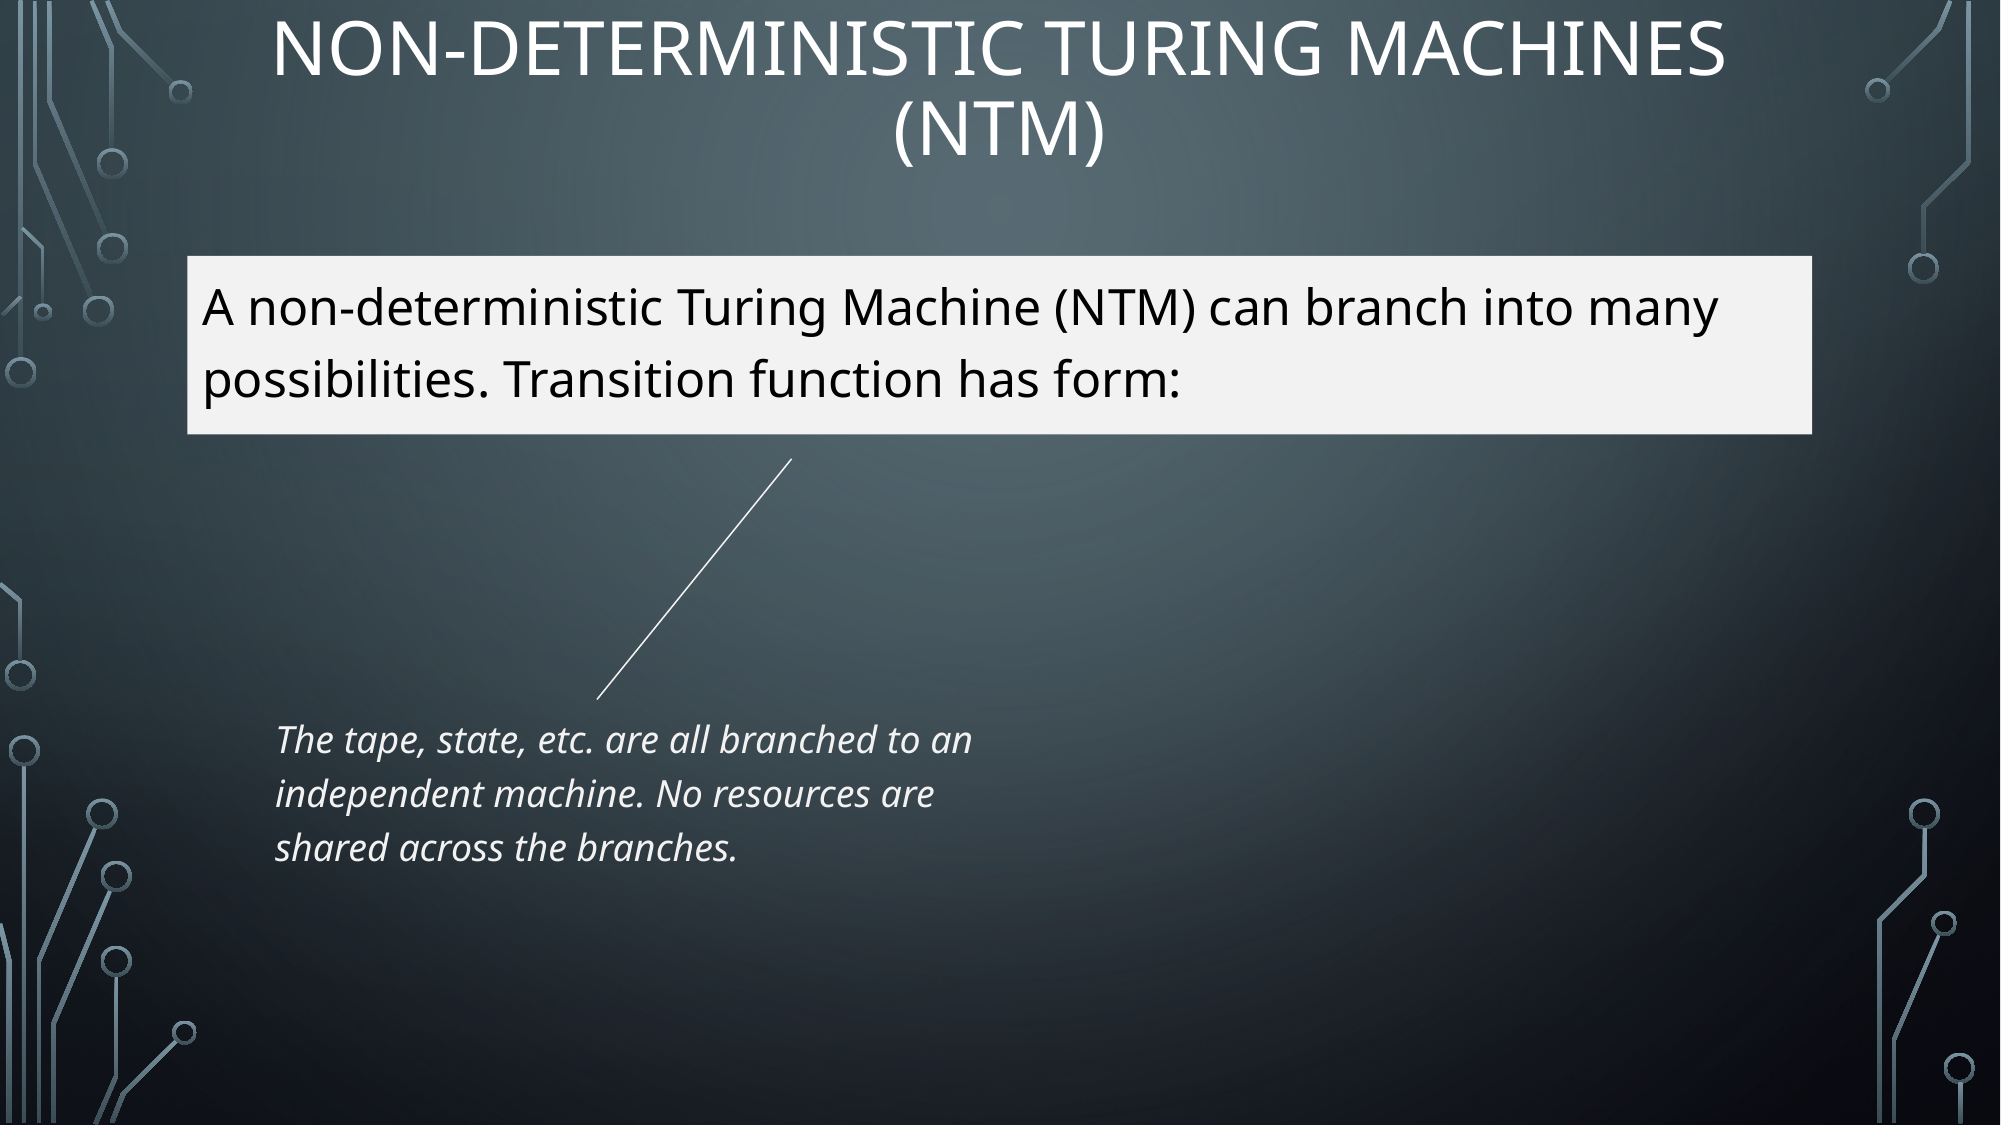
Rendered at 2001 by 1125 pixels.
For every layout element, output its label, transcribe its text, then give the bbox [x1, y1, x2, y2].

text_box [596, 458, 792, 700]
text_box The tape, state, etc. are all branched to an independent machine. No resources are shared across the branches. [259, 699, 1073, 903]
title Non-Deterministic Turing Machines (NTM) [187, 20, 1813, 162]
